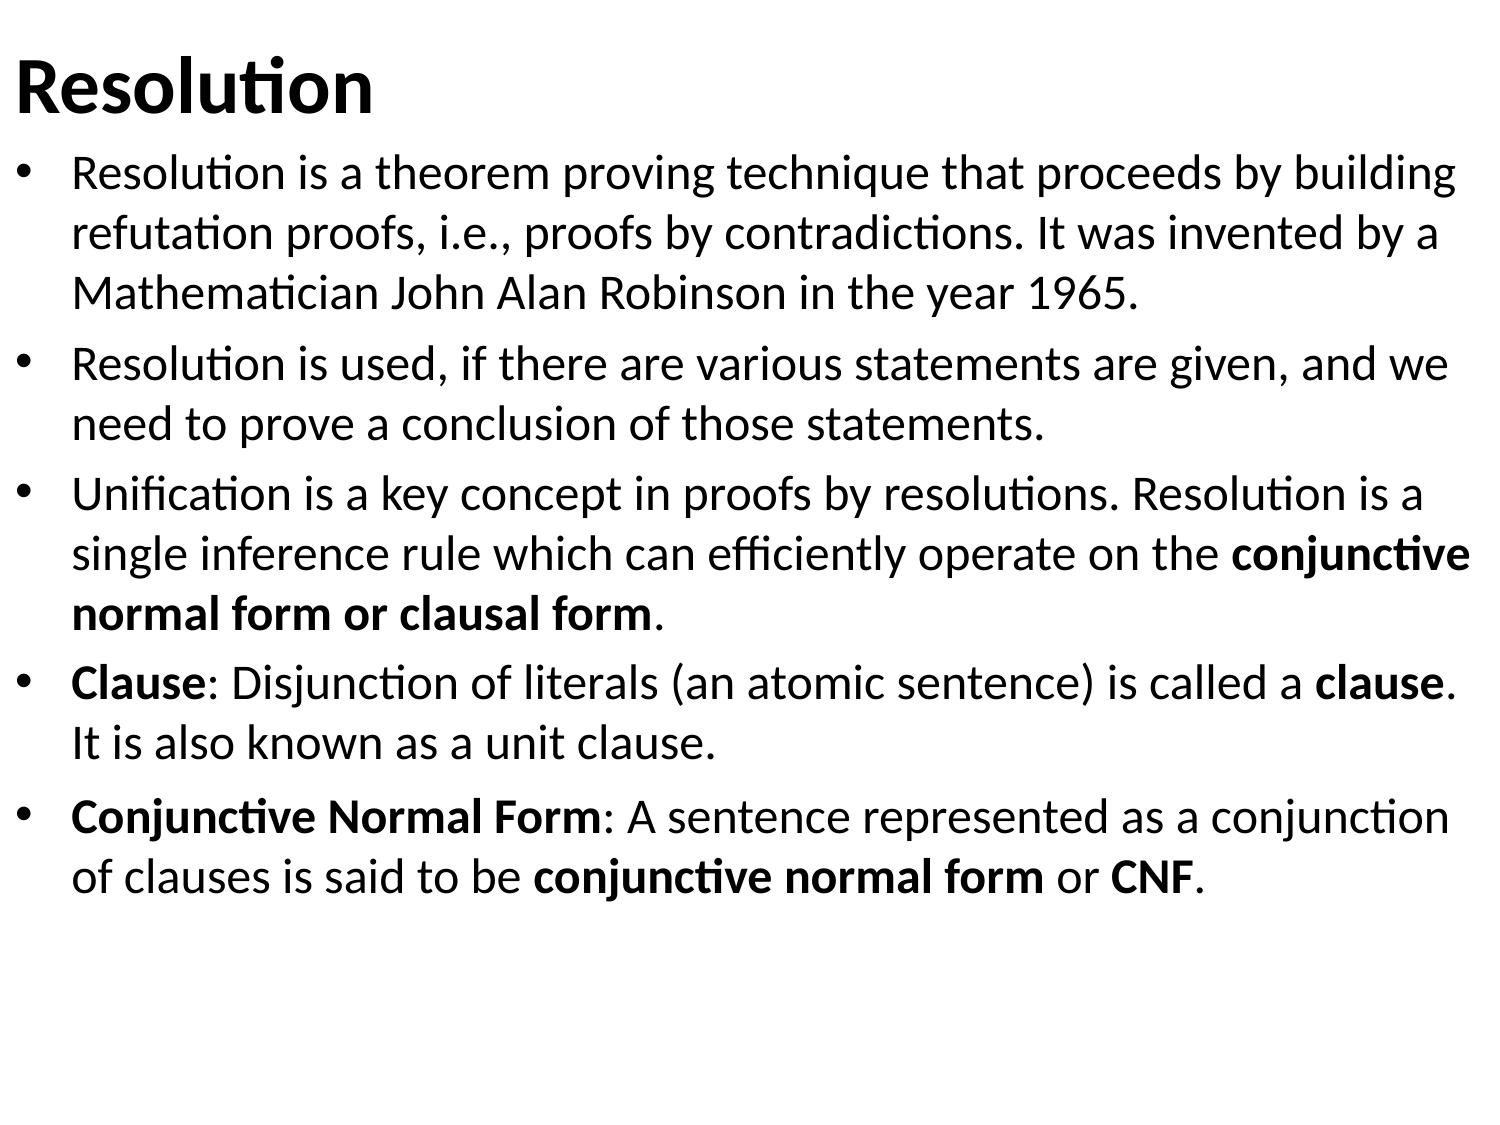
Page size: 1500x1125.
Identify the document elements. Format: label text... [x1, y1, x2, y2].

list Resolution Resolution is a theorem proving technique that proceeds by building refutation proofs, i.e., proofs by contradictions. It was invented by a Mathematician John Alan Robinson in the year 1965. Resolution is used, if there are various statements are given, and we need to prove a conclusion of those statements. Unification is a key concept in proofs by resolutions. Resolution is a single inference rule which can efficiently operate on the conjunctive normal form or clausal form. Clause: Disjunction of literals (an atomic sentence) is called a clause. It is also known as a unit clause. Conjunctive Normal Form: A sentence represented as a conjunction of clauses is said to be conjunctive normal form or CNF. [0, 24, 1500, 1088]
